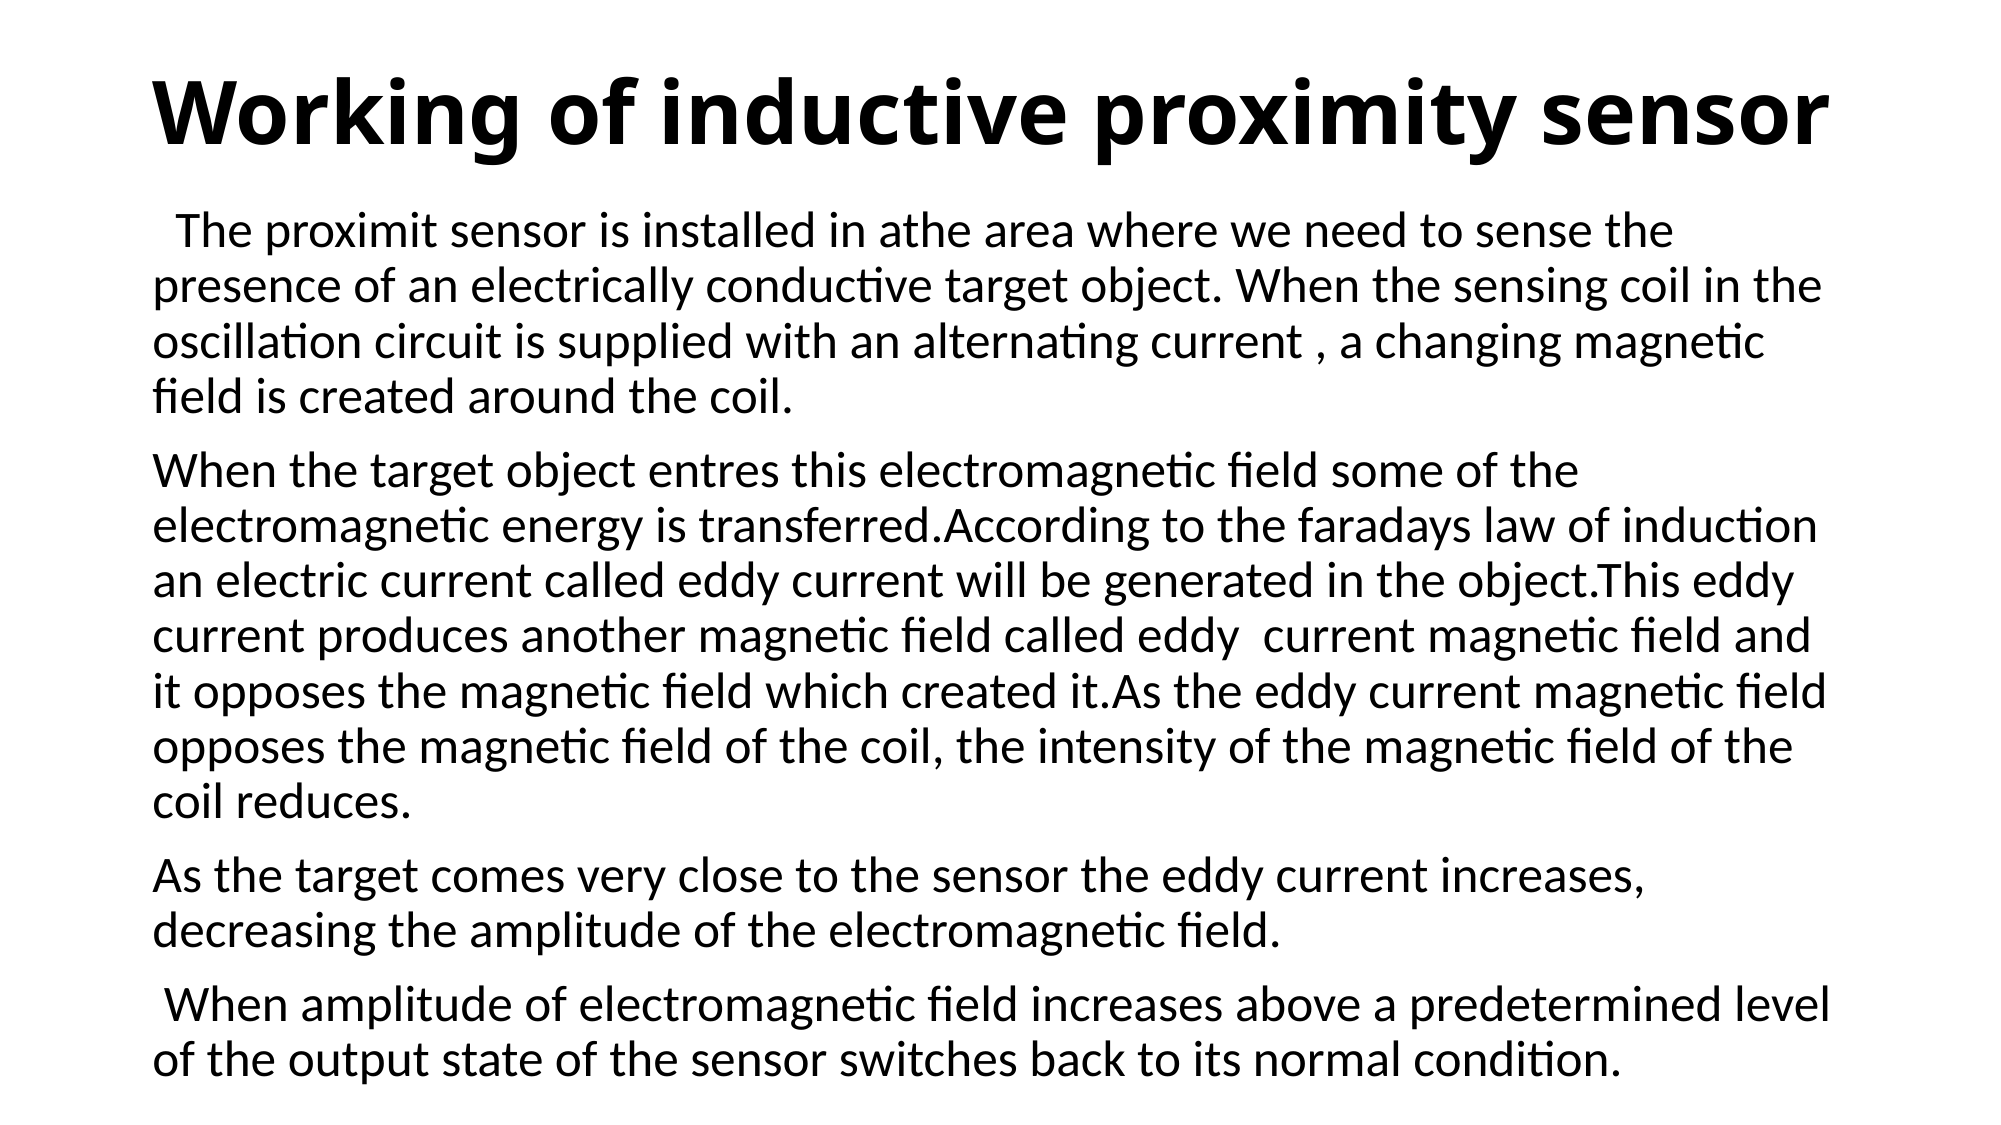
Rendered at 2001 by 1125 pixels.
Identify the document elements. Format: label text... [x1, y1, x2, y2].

list The proximit sensor is installed in athe area where we need to sense the presence of an electrically conductive target object. When the sensing coil in the oscillation circuit is supplied with an alternating current , a changing magnetic field is created around the coil. When the target object entres this electromagnetic field some of the electromagnetic energy is transferred.According to the faradays law of induction an electric current called eddy current will be generated in the object.This eddy current produces another magnetic field called eddy current magnetic field and it opposes the magnetic field which created it.As the eddy current magnetic field opposes the magnetic field of the coil, the intensity of the magnetic field of the coil reduces. As the target comes very close to the sensor the eddy current increases, decreasing the amplitude of the electromagnetic field. When amplitude of electromagnetic field increases above a predetermined level of the output state of the sensor switches back to its normal condition. [137, 195, 1863, 1103]
title Working of inductive proximity sensor [137, 59, 1863, 173]
